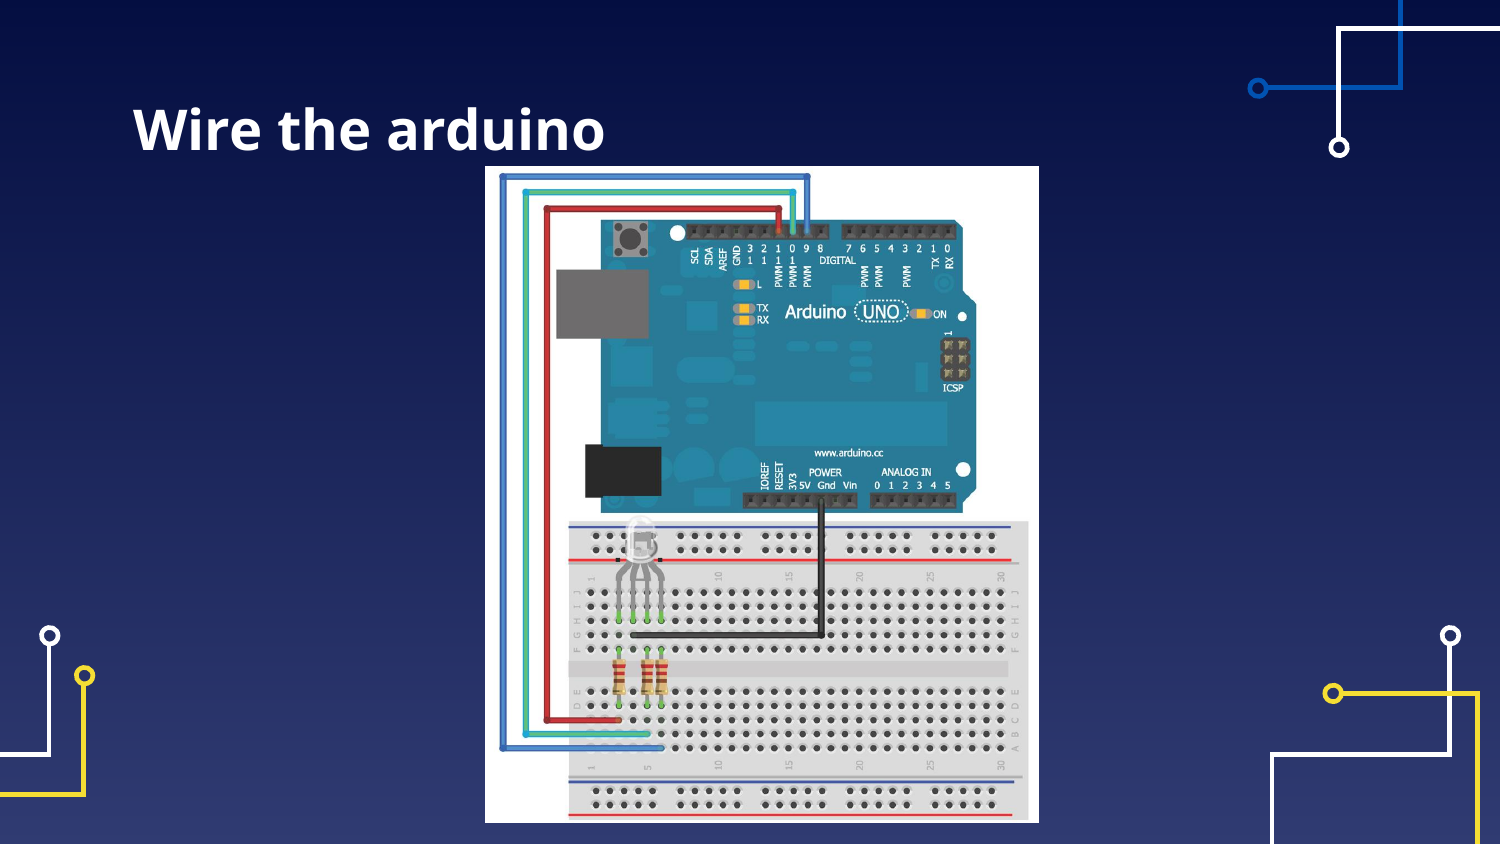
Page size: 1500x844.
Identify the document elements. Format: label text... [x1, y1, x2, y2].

title Wire the arduino [118, 88, 1382, 167]
picture [485, 166, 1039, 823]
